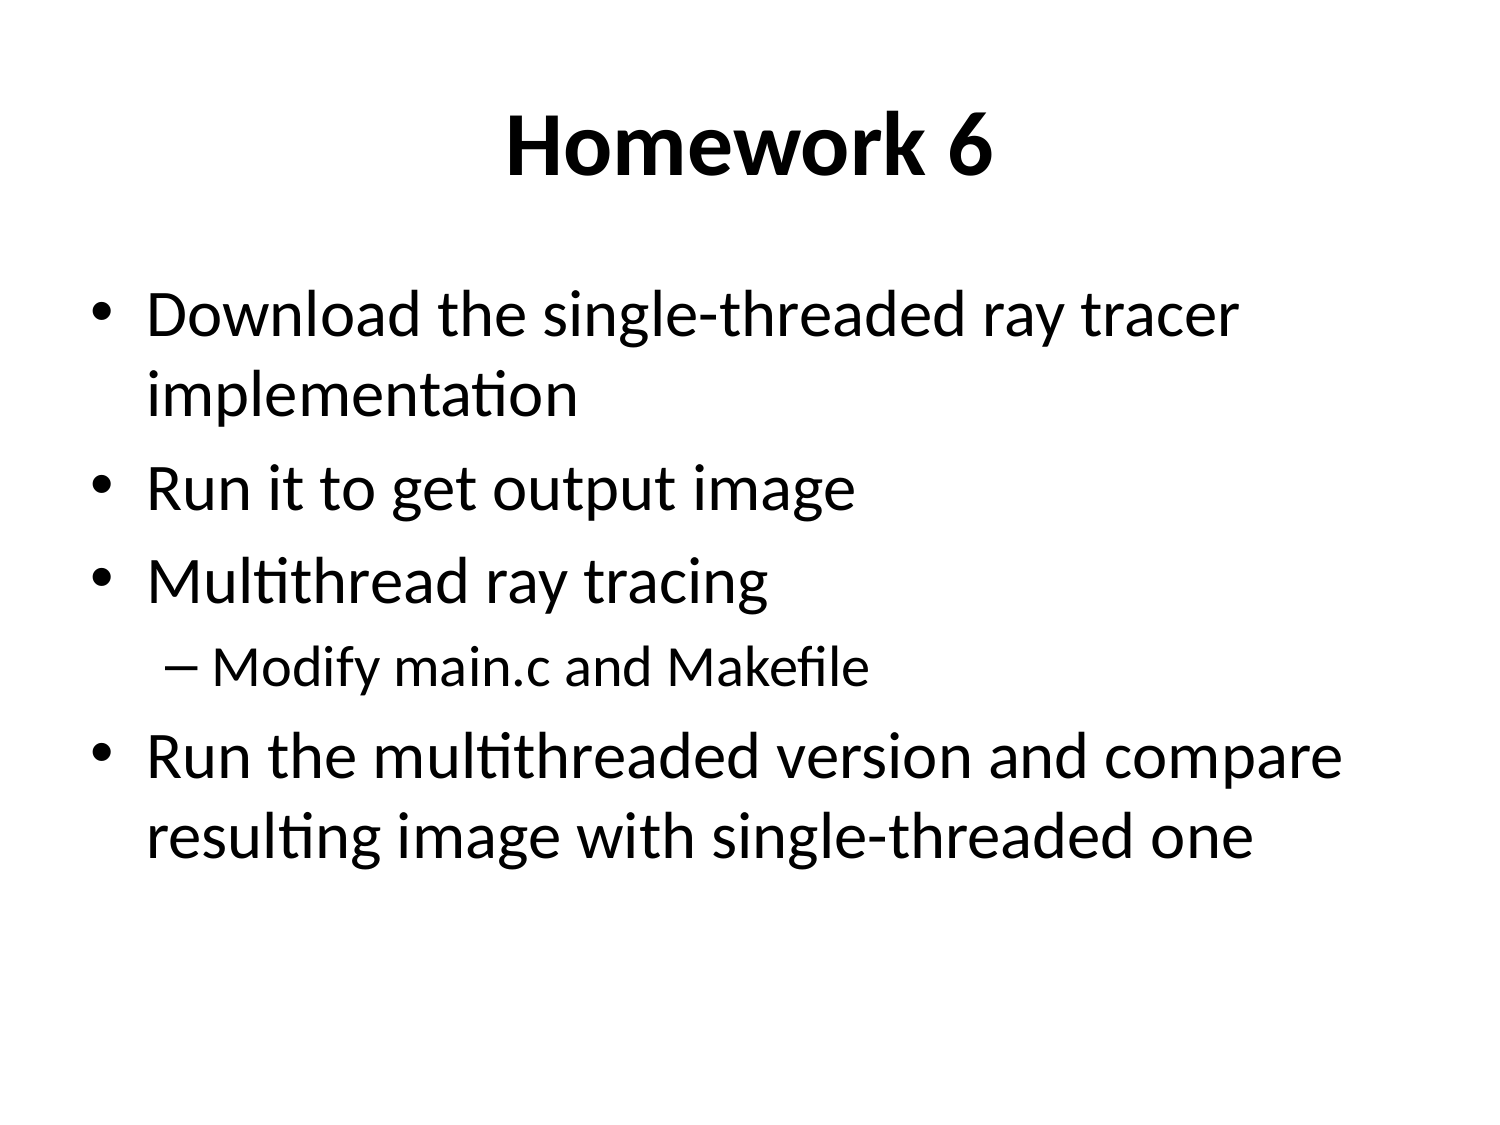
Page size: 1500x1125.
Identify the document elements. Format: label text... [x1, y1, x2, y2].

title Homework 6 [75, 45, 1425, 233]
list Download the single-threaded ray tracer implementation Run it to get output image Multithread ray tracing Modify main.c and Makefile Run the multithreaded version and compare resulting image with single-threaded one [75, 262, 1425, 1005]
